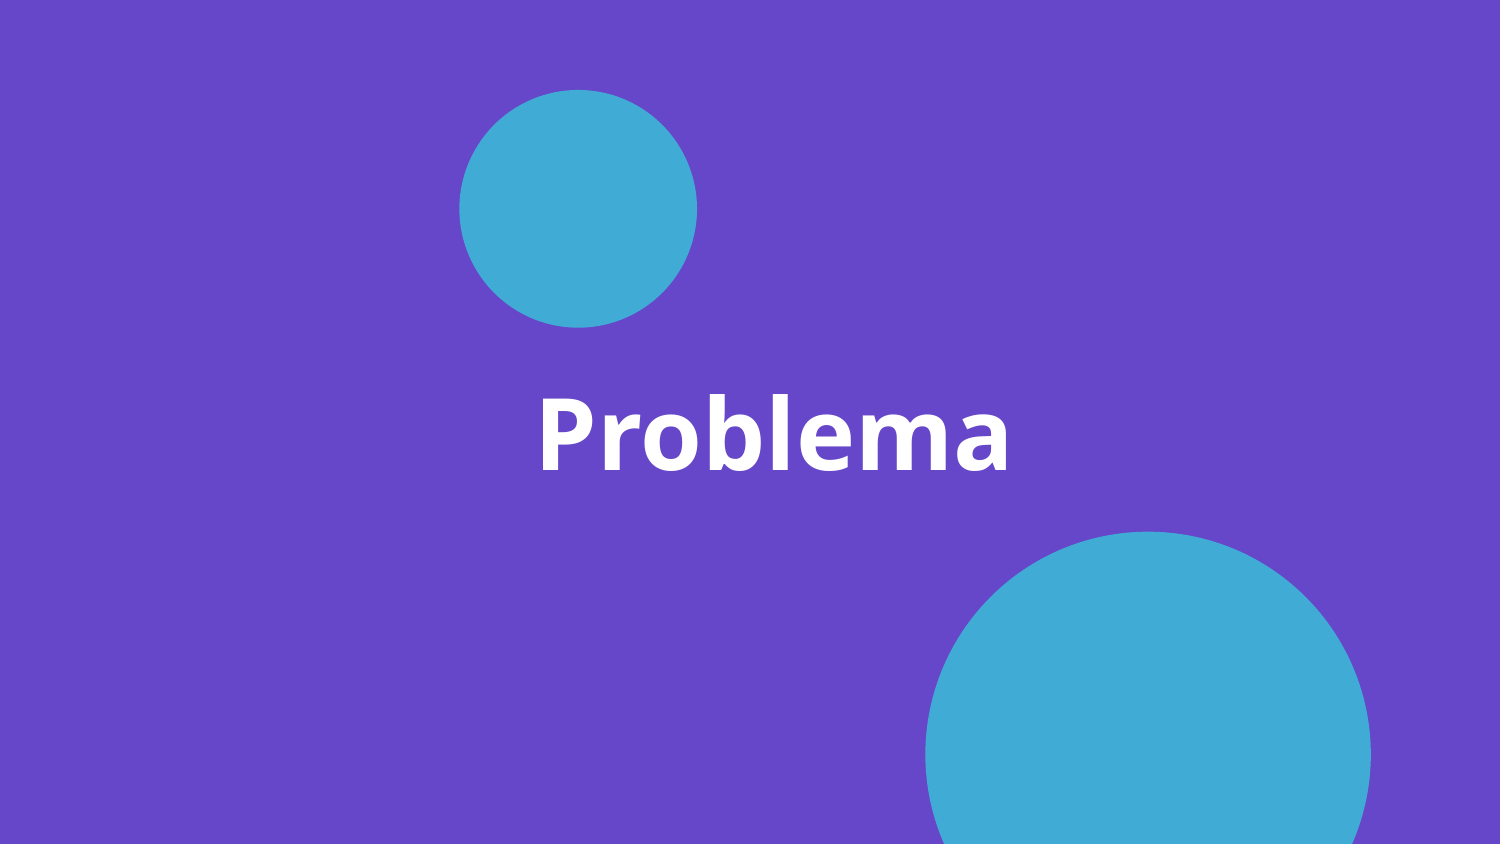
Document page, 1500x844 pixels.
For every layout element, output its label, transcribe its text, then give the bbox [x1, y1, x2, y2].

text_box [925, 531, 1371, 844]
title Problema [519, 336, 1119, 506]
